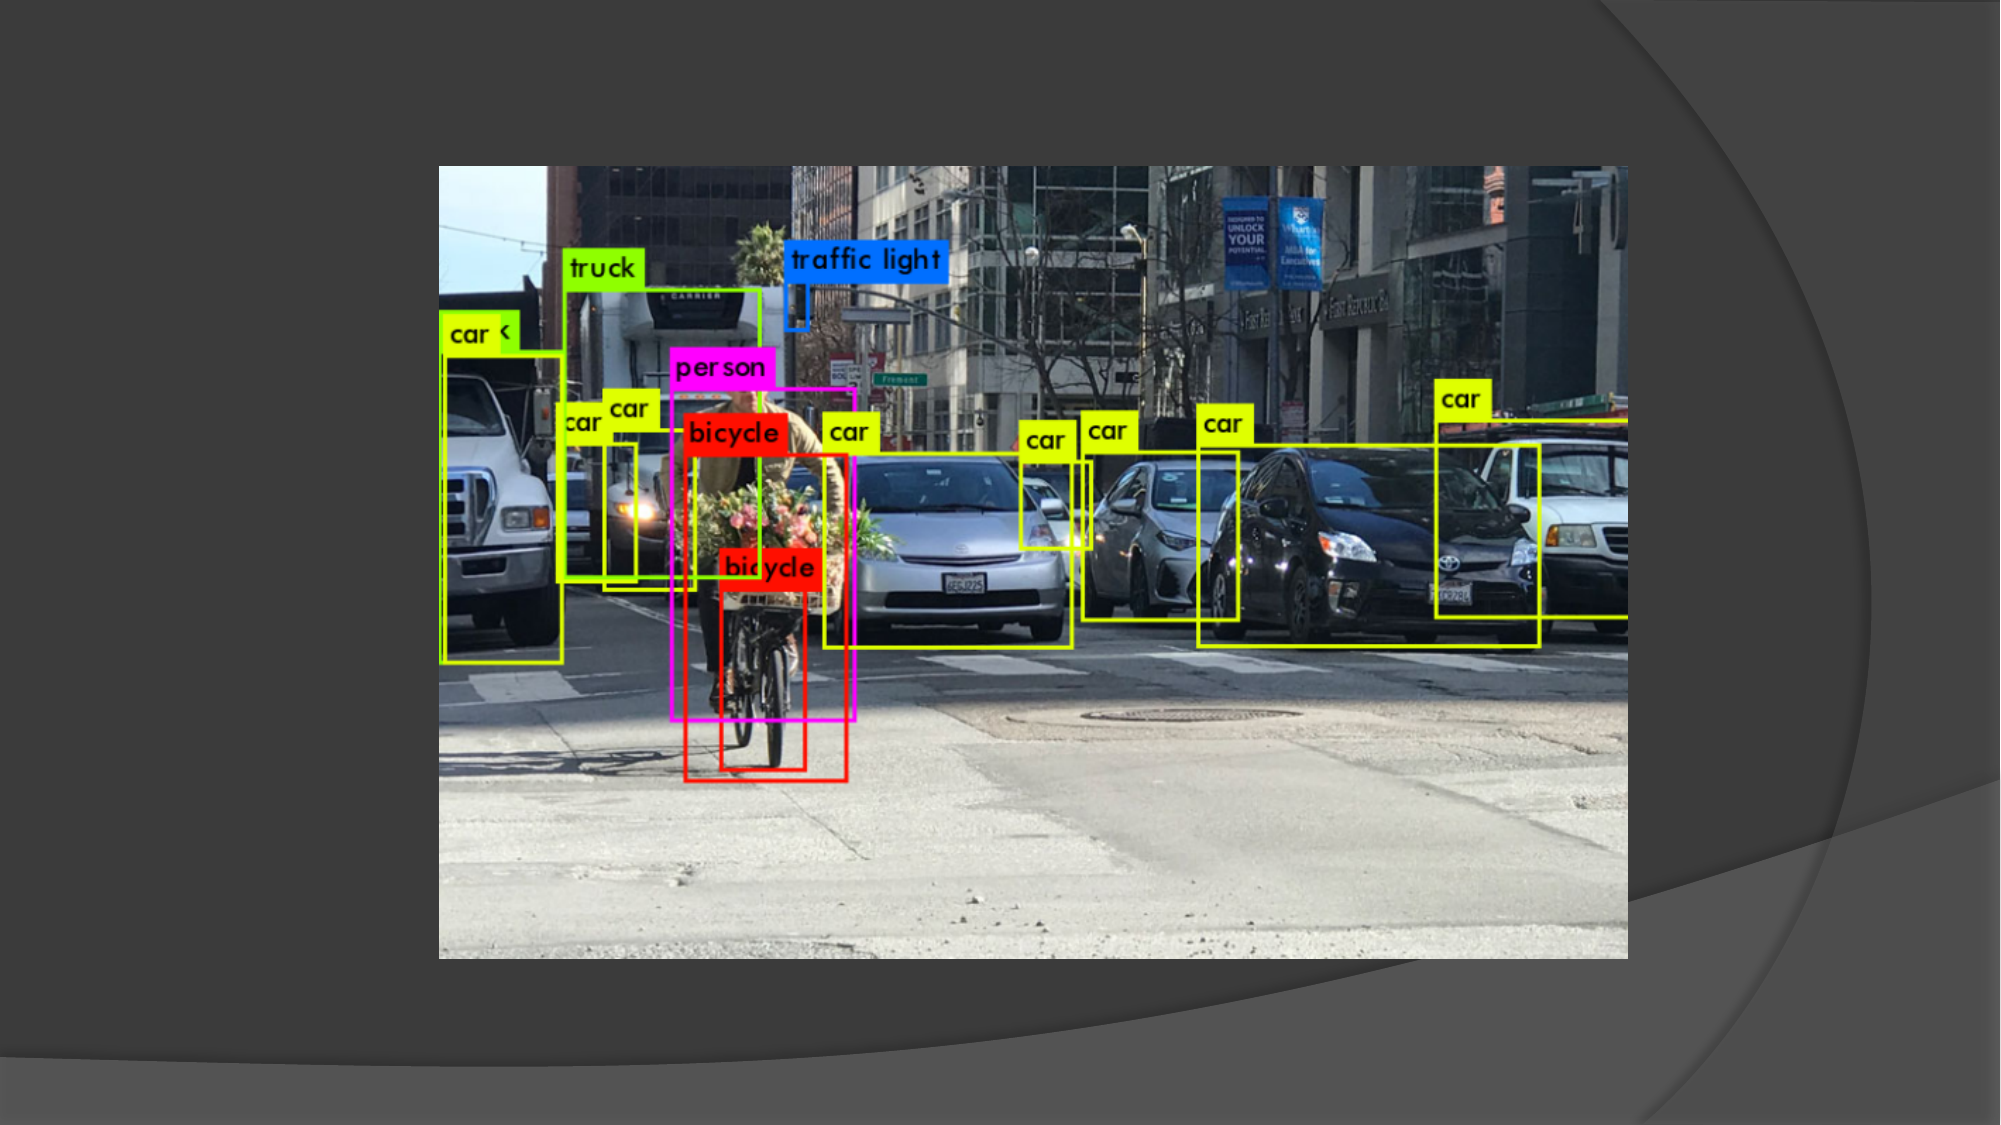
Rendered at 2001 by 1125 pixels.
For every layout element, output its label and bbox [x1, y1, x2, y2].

picture [439, 166, 1628, 959]
